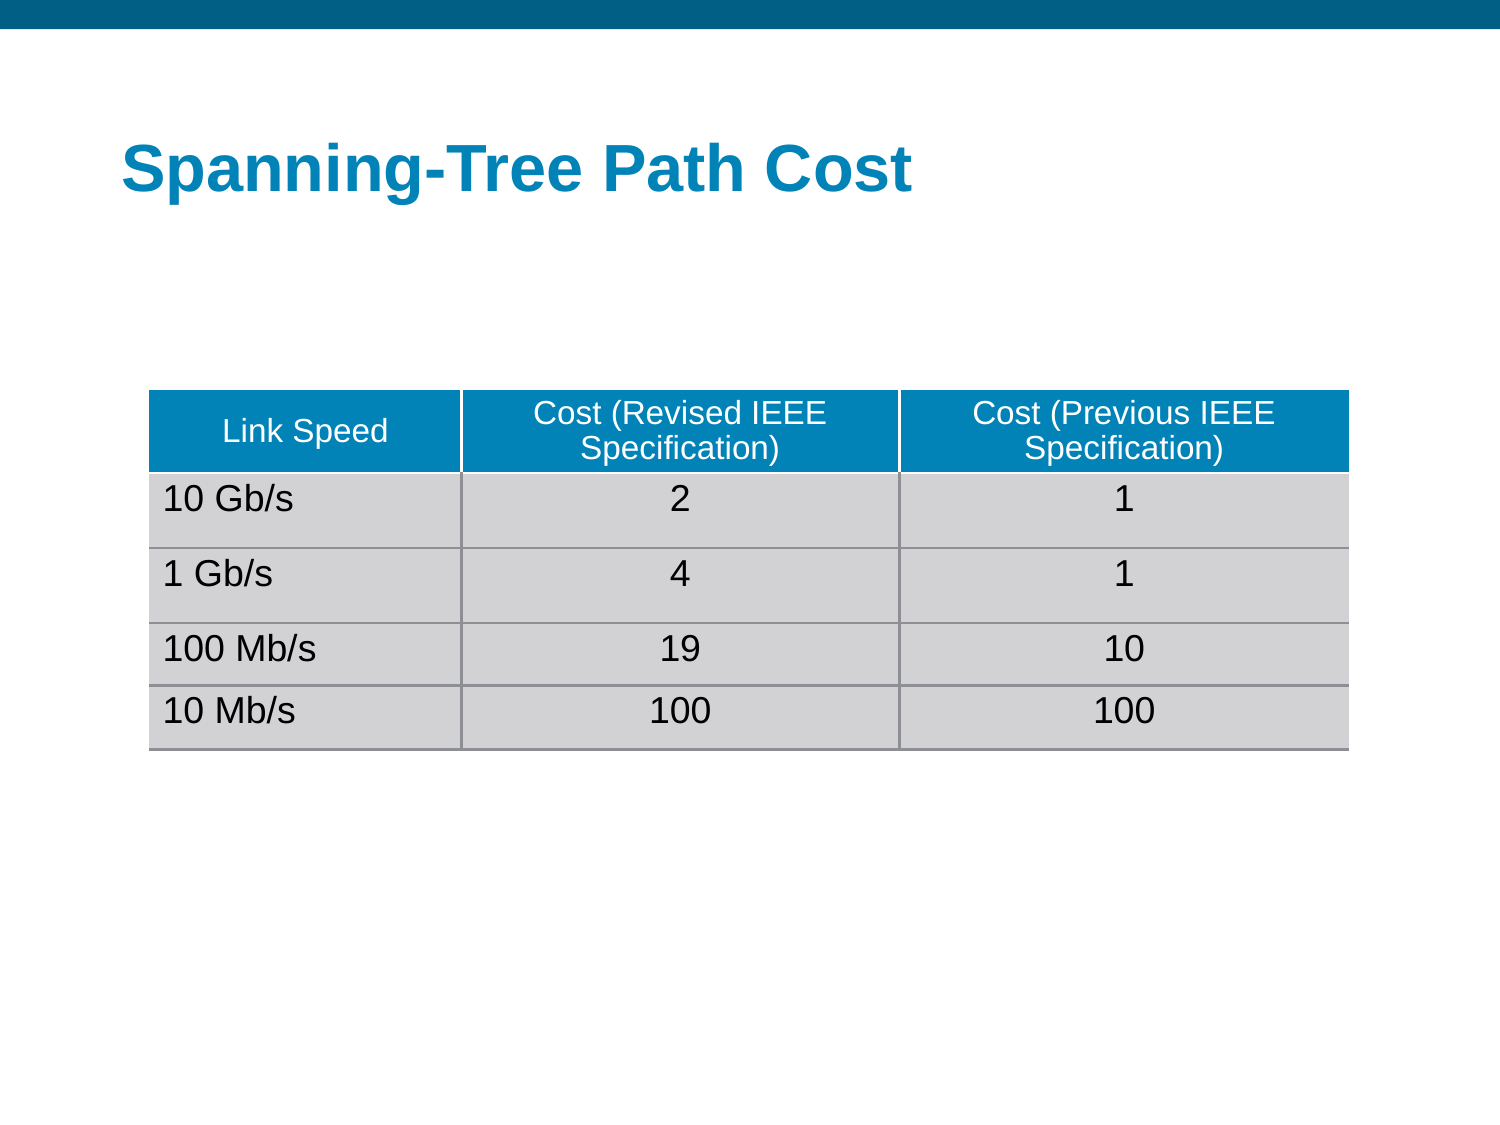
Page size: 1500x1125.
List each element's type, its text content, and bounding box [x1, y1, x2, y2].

table_cell 100 [901, 687, 1349, 748]
table_header Cost (Previous IEEE Specification) [901, 390, 1349, 472]
table_cell 2 [463, 474, 898, 547]
table_cell 10 Gb/s [149, 474, 460, 547]
table_cell 100 Mb/s [149, 624, 460, 684]
table_cell 100 [463, 687, 898, 748]
table_cell 10 Mb/s [149, 687, 460, 748]
table_cell 1 [901, 549, 1349, 622]
table_cell 19 [463, 624, 898, 684]
table_cell 10 [901, 624, 1349, 684]
table_cell 4 [463, 549, 898, 622]
table_cell 1 Gb/s [149, 549, 460, 622]
table_header Link Speed [149, 390, 460, 472]
table_header Cost (Revised IEEE Specification) [463, 390, 898, 472]
table_cell 1 [901, 474, 1349, 547]
title Spanning-Tree Path Cost [107, 75, 1444, 213]
